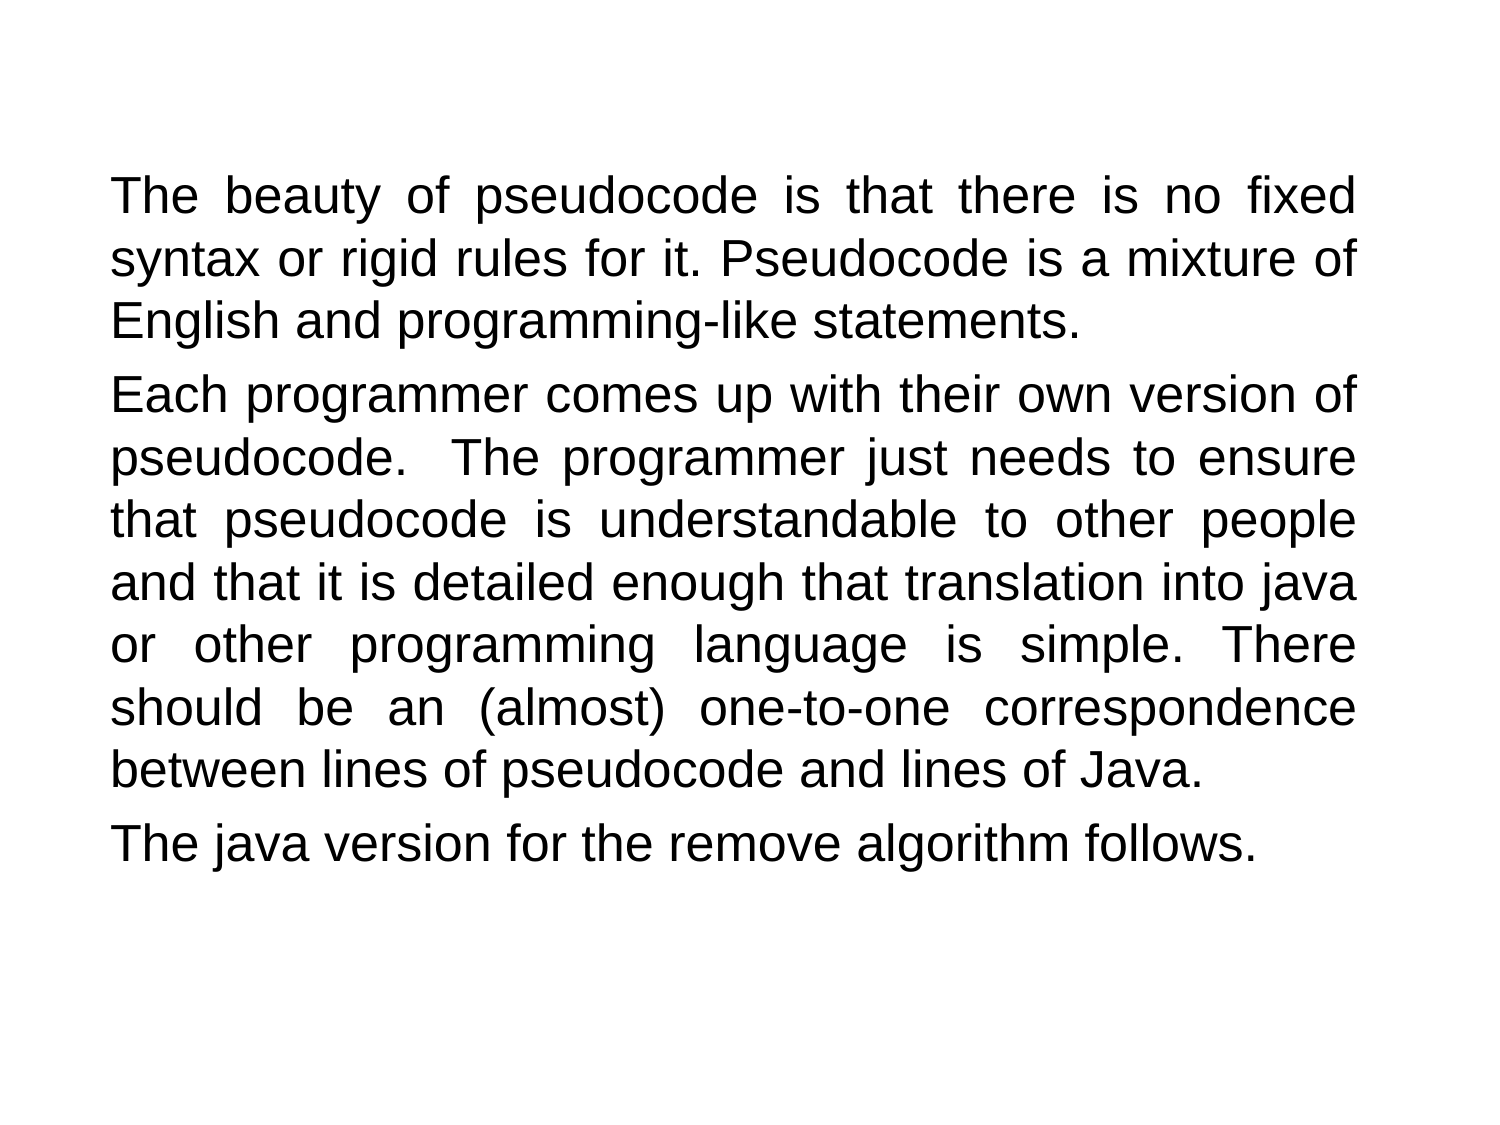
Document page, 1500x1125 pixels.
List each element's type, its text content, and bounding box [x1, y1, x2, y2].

text_box The beauty of pseudocode is that there is no fixed syntax or rigid rules for it. Pseudocode is a mixture of English and programming-like statements. Each programmer comes up with their own version of pseudocode. The programmer just needs to ensure that pseudocode is understandable to other people and that it is detailed enough that translation into java or other programming language is simple. There should be an (almost) one-to-one correspondence between lines of pseudocode and lines of Java. The java version for the remove algorithm follows. [96, 155, 1372, 879]
